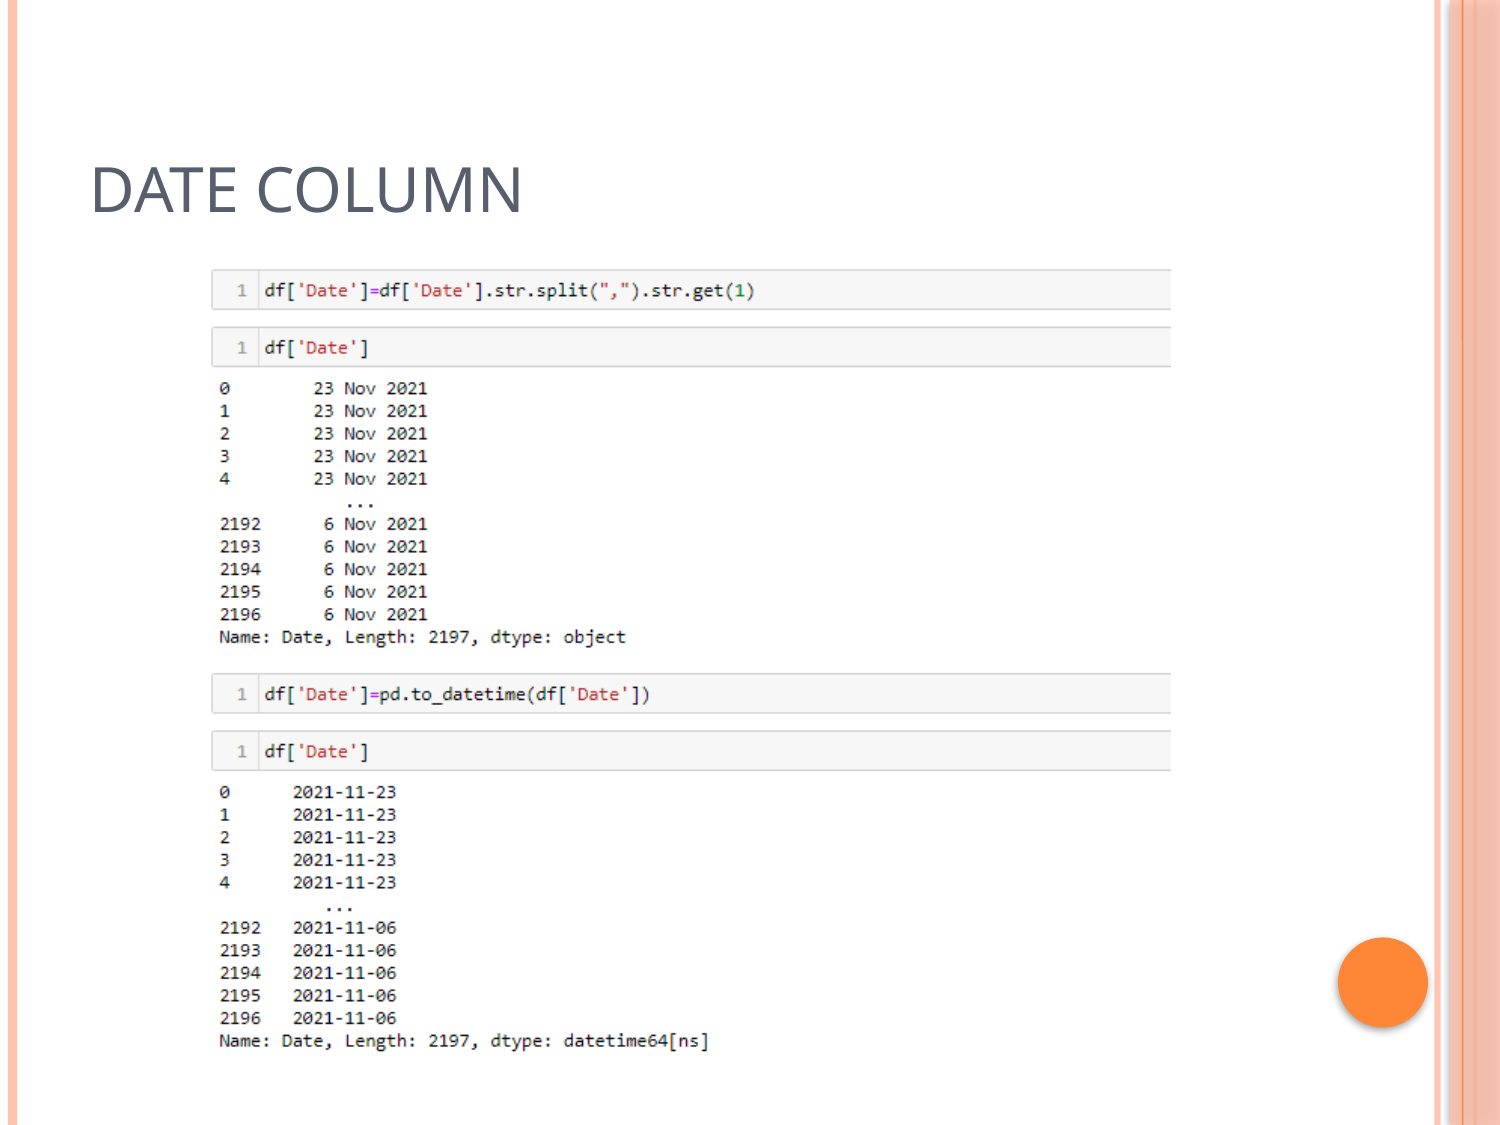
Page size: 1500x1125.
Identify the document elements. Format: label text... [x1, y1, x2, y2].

title Date column [75, 45, 1300, 233]
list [203, 261, 1172, 1063]
